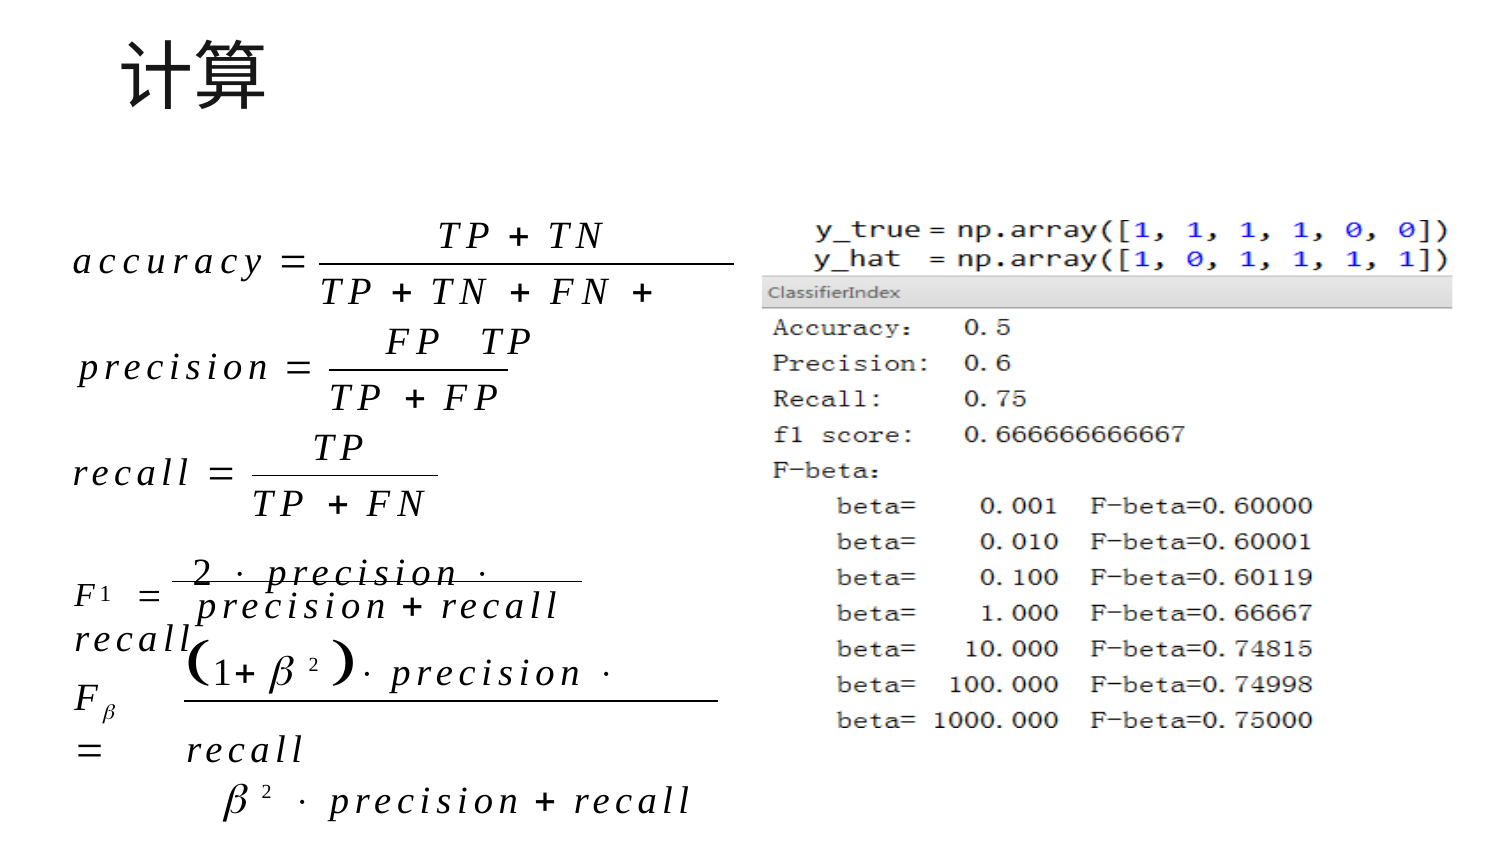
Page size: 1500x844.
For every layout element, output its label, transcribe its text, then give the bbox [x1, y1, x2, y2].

text_box accuracy  [70, 232, 309, 282]
text_box TP  FN [249, 474, 430, 524]
text_box F  [68, 669, 177, 770]
text_box [761, 220, 1453, 728]
text_box TP  TN  FN  FP TP [317, 259, 731, 363]
text_box TP  FP [326, 369, 504, 419]
text_box TP [310, 419, 372, 469]
text_box precision  recall 1  2  precision  recall  2  precision  recall [180, 580, 721, 822]
text_box recall  [70, 443, 241, 493]
text_box precision  [77, 338, 318, 388]
text_box F  2  precision  recall [68, 525, 585, 660]
title 计算 [116, 26, 271, 170]
text_box TP  TN [435, 207, 607, 257]
